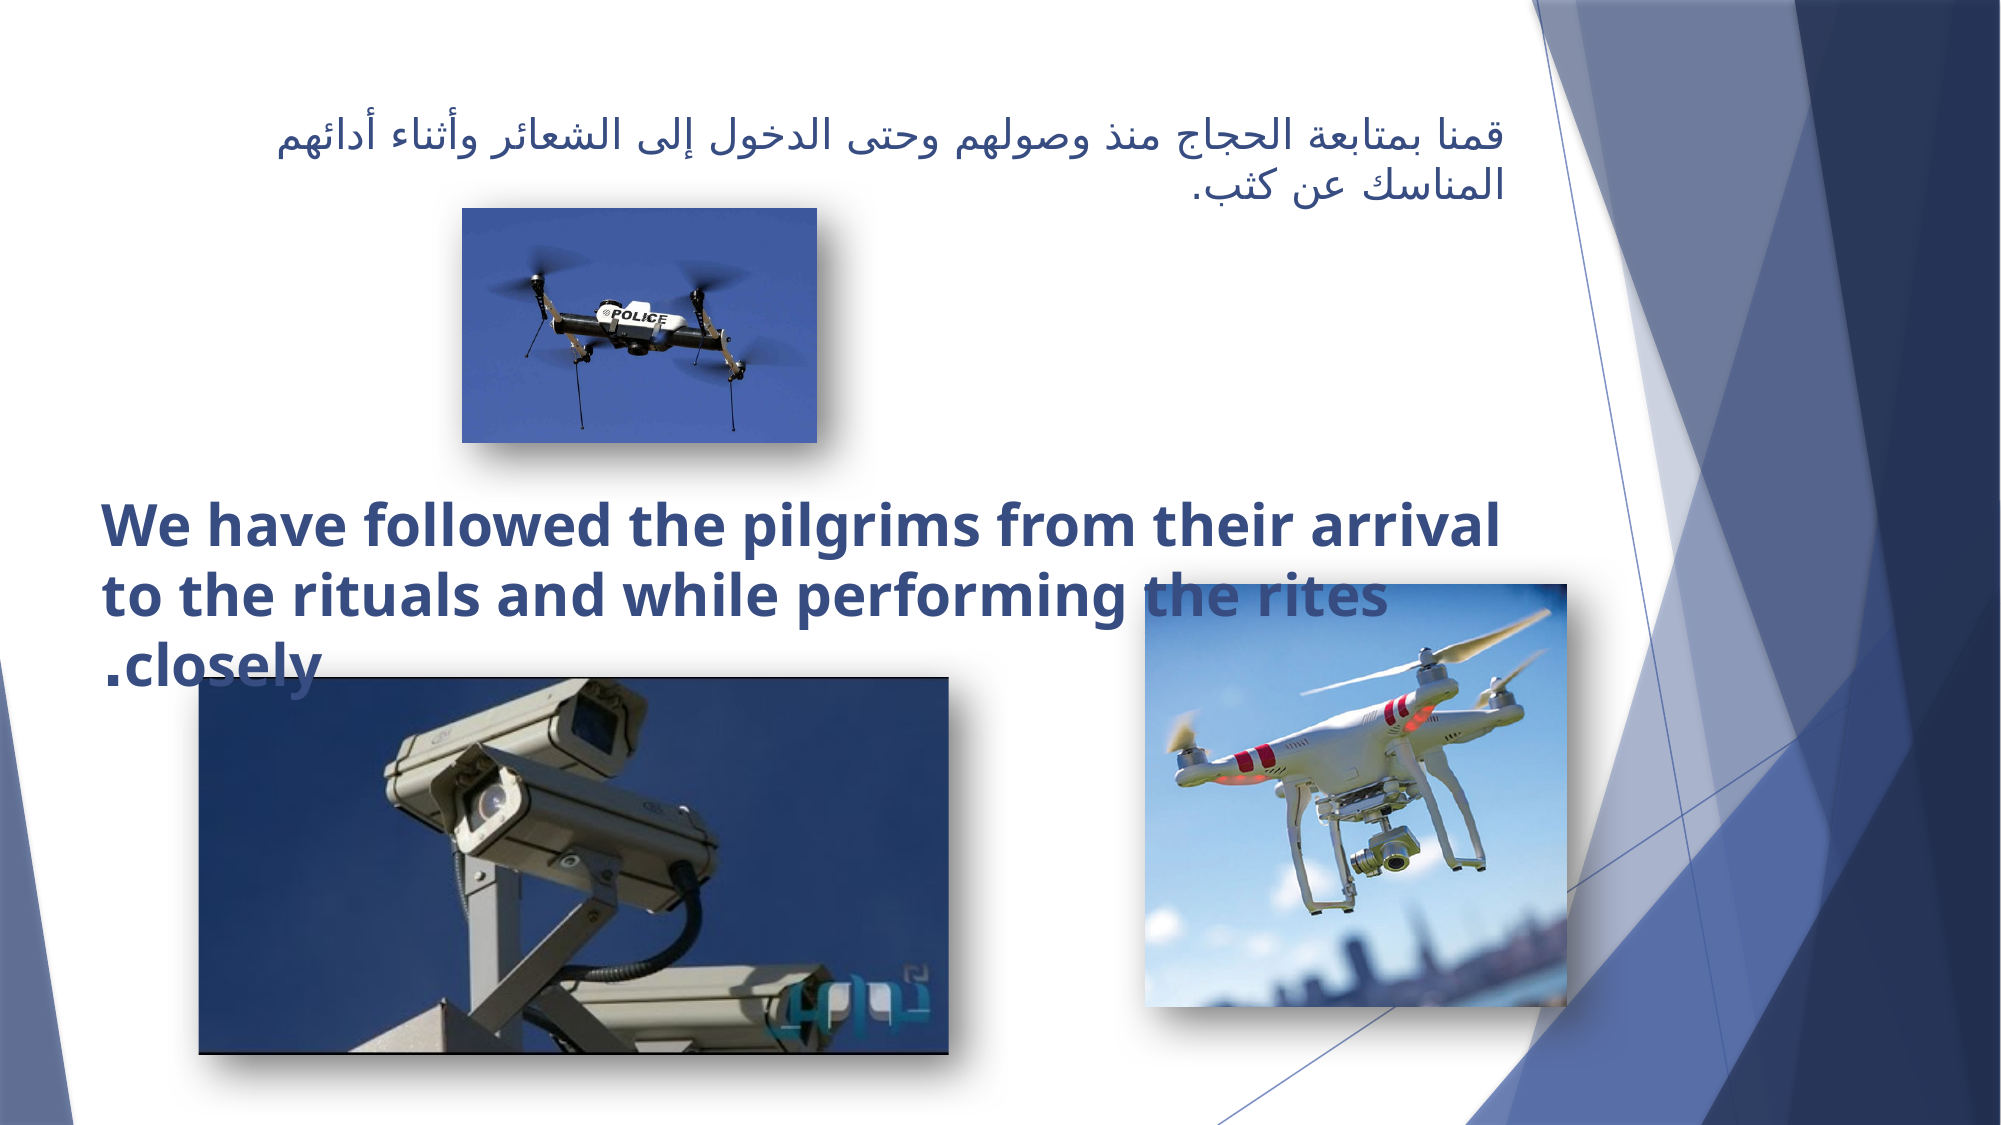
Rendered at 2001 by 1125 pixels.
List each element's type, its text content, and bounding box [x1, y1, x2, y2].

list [1144, 584, 1568, 1007]
picture [461, 207, 817, 443]
picture [198, 676, 950, 1055]
title قمنا بمتابعة الحجاج منذ وصولهم وحتى الدخول إلى الشعائر وأثناء أدائهم المناسك عن كثب. [111, 99, 1522, 317]
text_box We have followed the pilgrims from their arrival to the rituals and while performing the rites closely. [86, 341, 1584, 558]
